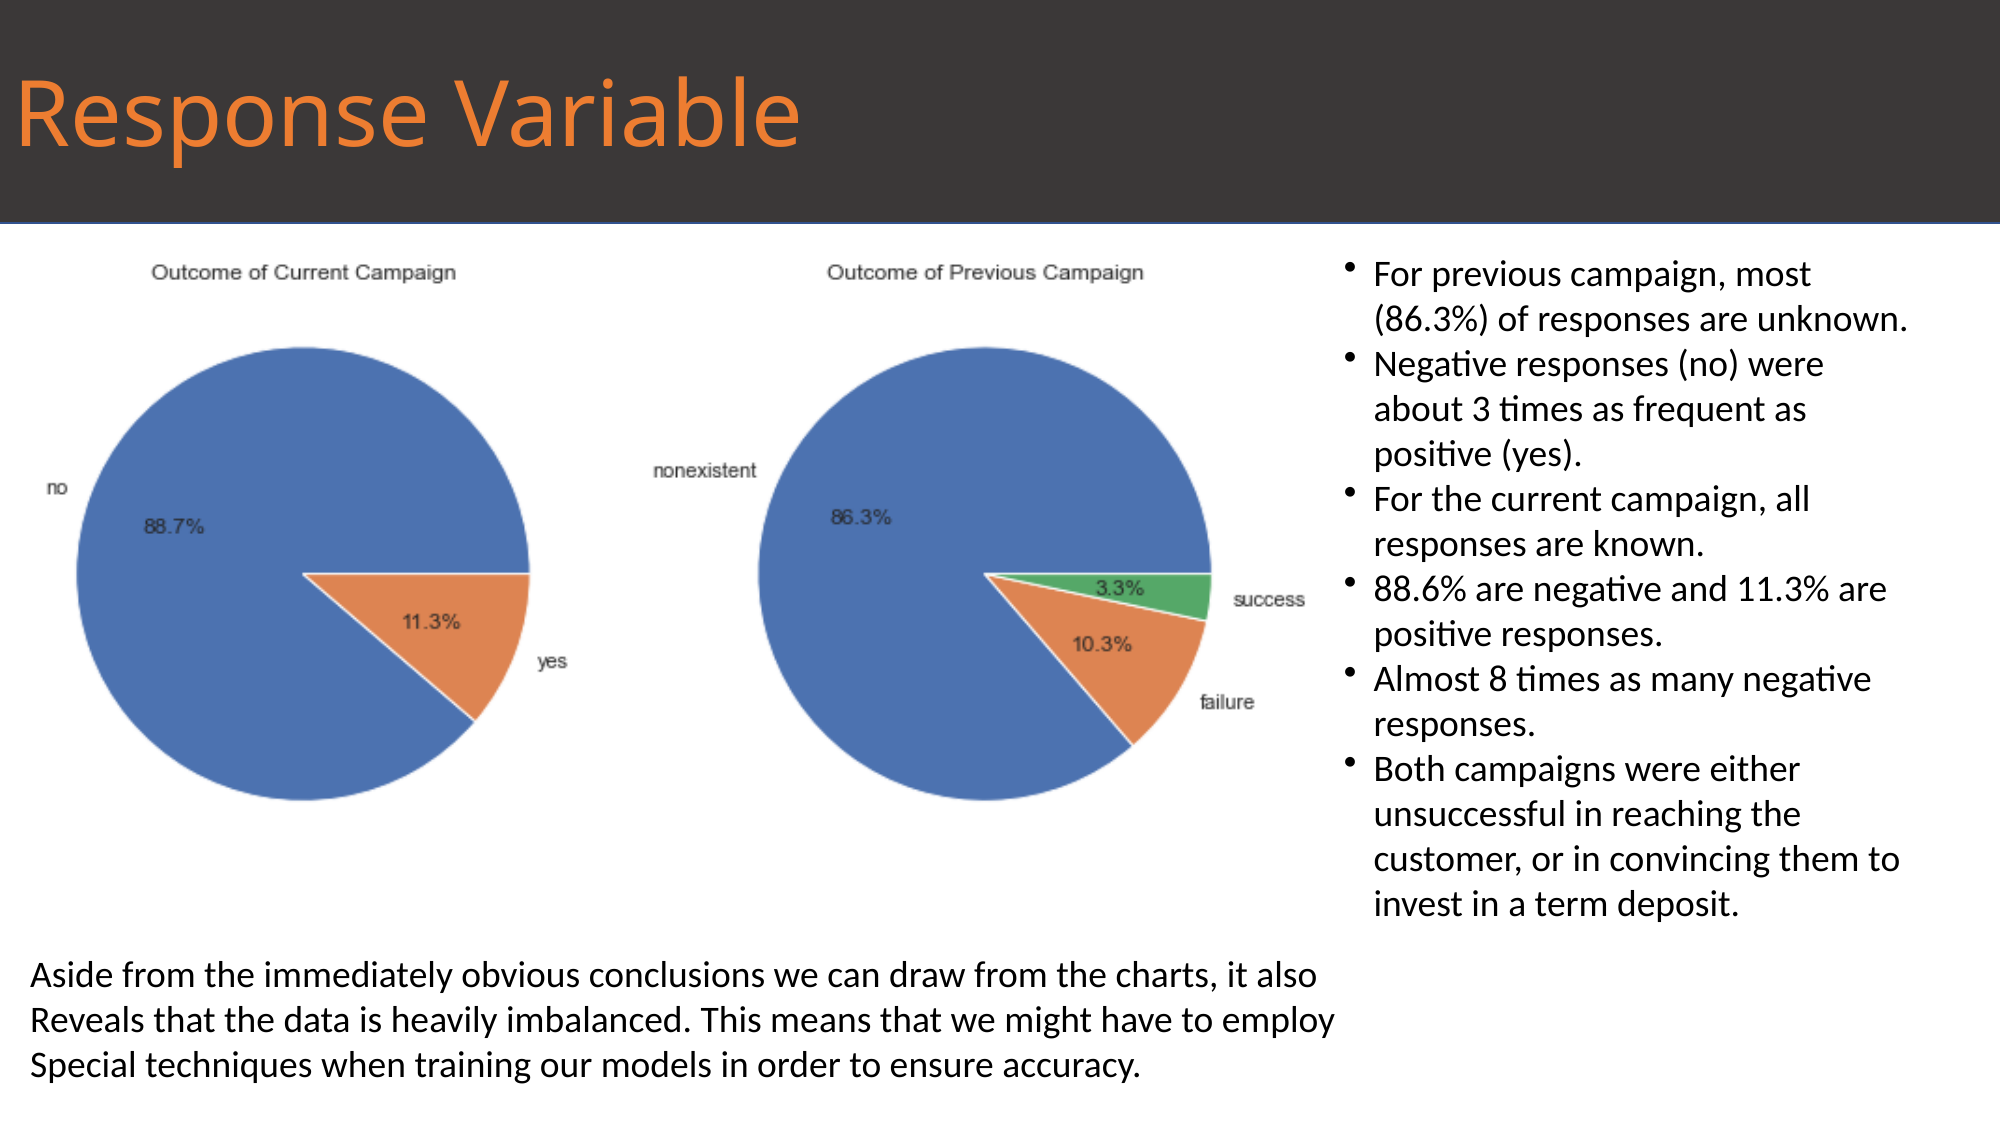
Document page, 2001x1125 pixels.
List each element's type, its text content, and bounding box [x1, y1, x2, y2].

text_box For previous campaign, most (86.3%) of responses are unknown. Negative responses (no) were about 3 times as frequent as positive (yes). For the current campaign, all responses are known. 88.6% are negative and 11.3% are positive responses. Almost 8 times as many negative responses. Both campaigns were either unsuccessful in reaching the customer, or in convincing them to invest in a term deposit. [1336, 241, 1926, 932]
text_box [0, 0, 2000, 224]
text_box Aside from the immediately obvious conclusions we can draw from the charts, it also Reveals that the data is heavily imbalanced. This means that we might have to employ Special techniques when training our models in order to ensure accuracy. [22, 943, 1361, 1093]
picture [6, 252, 1321, 873]
